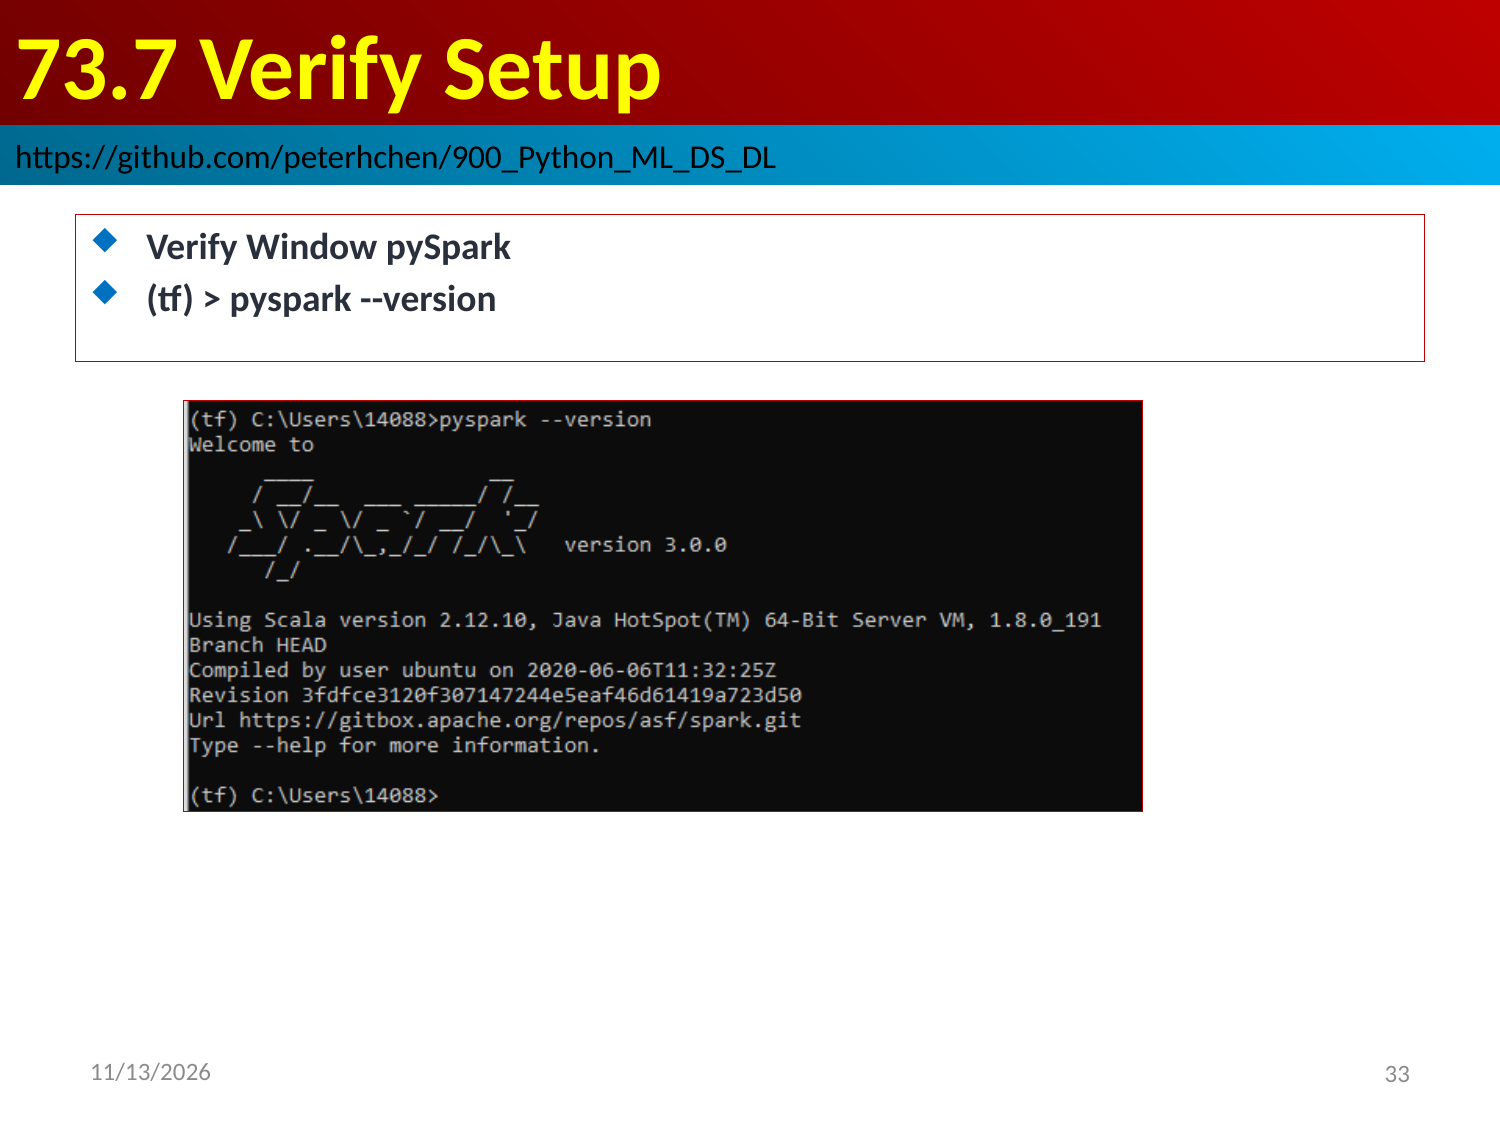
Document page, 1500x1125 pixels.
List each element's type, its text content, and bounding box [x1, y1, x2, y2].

title 73.7 Verify Setup [0, 0, 1500, 125]
text_box https://github.com/peterhchen/900_Python_ML_DS_DL [0, 125, 1500, 185]
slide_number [75, 1040, 425, 1101]
slide_number 33 [1074, 1042, 1425, 1103]
picture [182, 400, 1143, 813]
subtitle Verify Window pySpark (tf) > pyspark --version [75, 214, 1425, 362]
